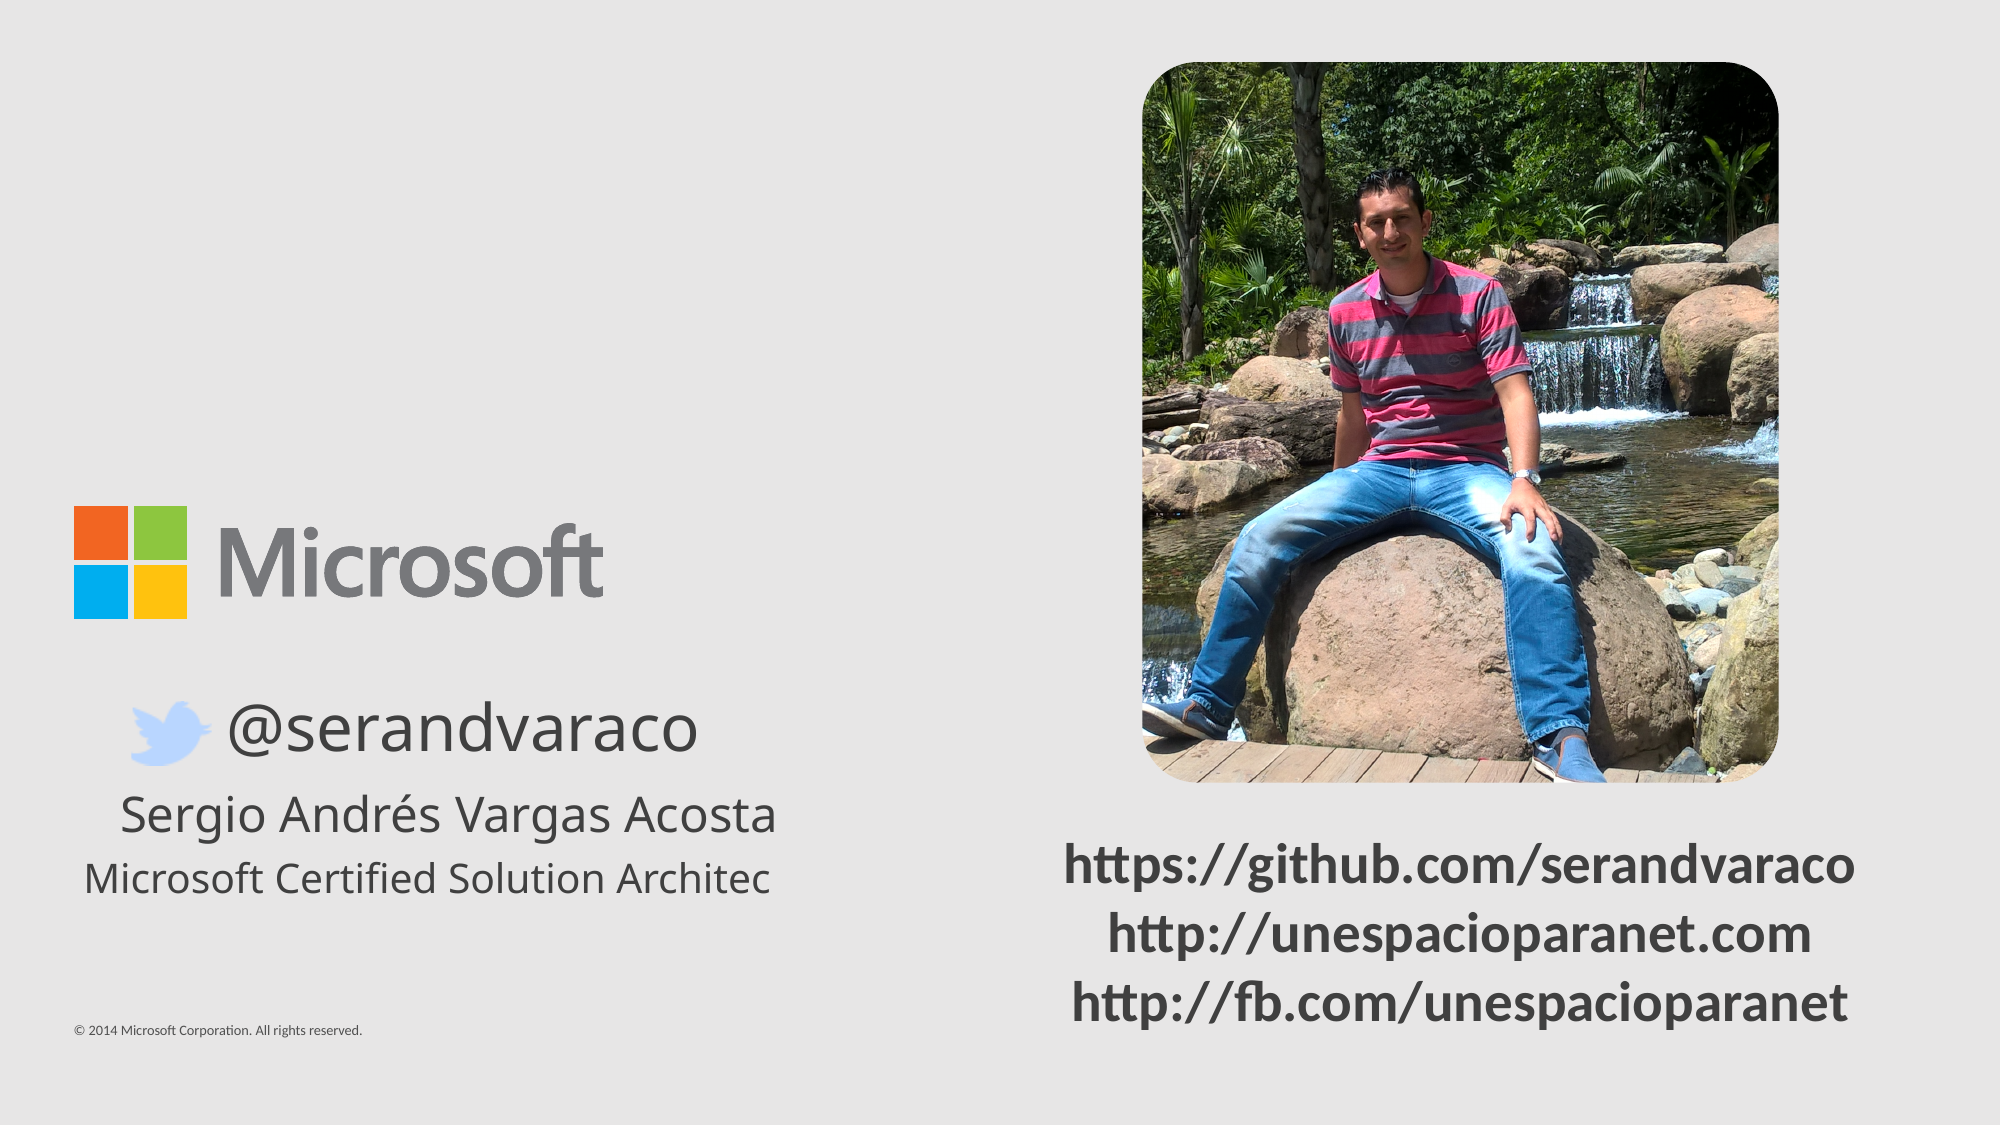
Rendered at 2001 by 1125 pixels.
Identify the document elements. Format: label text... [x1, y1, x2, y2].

text_box Microsoft Certified Solution Architec [68, 851, 1048, 999]
text_box @serandvaraco [211, 687, 782, 734]
text_box Sergio Andrés Vargas Acosta [105, 782, 1662, 851]
picture [131, 696, 212, 766]
picture [1100, 62, 1821, 783]
text_box https://github.com/serandvaraco http://unespacioparanet.com http://fb.com/unespacioparanet [1048, 819, 1872, 1040]
